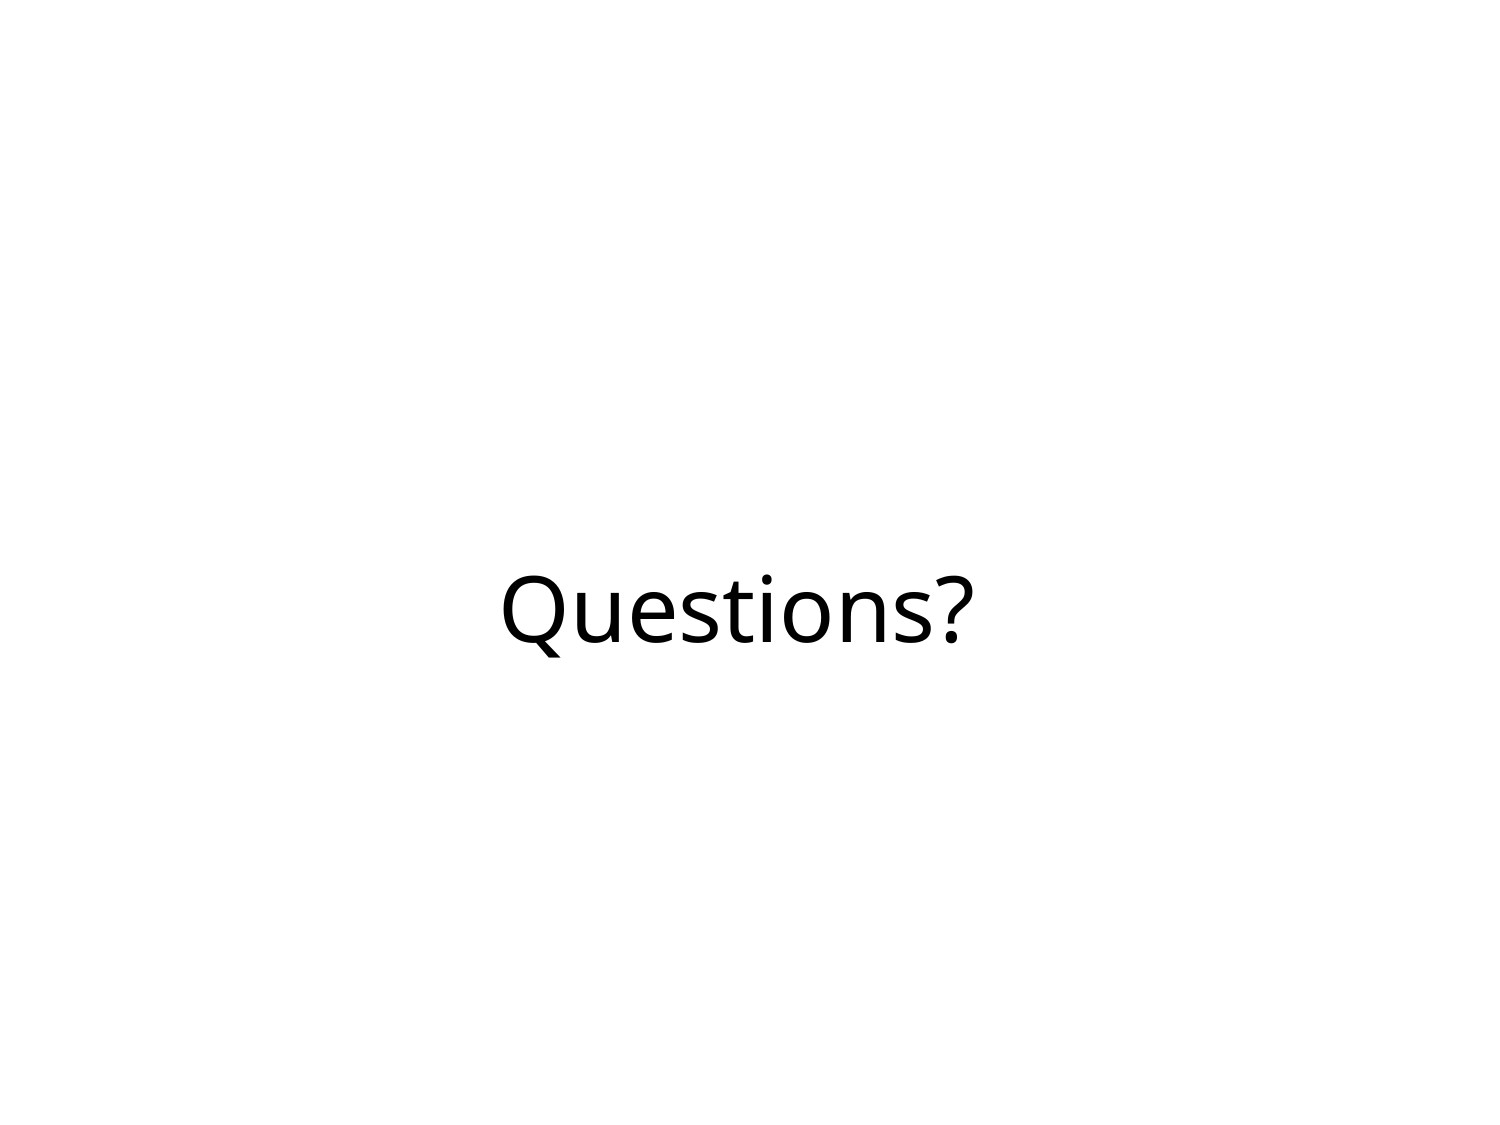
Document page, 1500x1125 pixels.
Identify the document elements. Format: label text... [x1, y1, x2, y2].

text_box Questions? [62, 512, 1413, 700]
